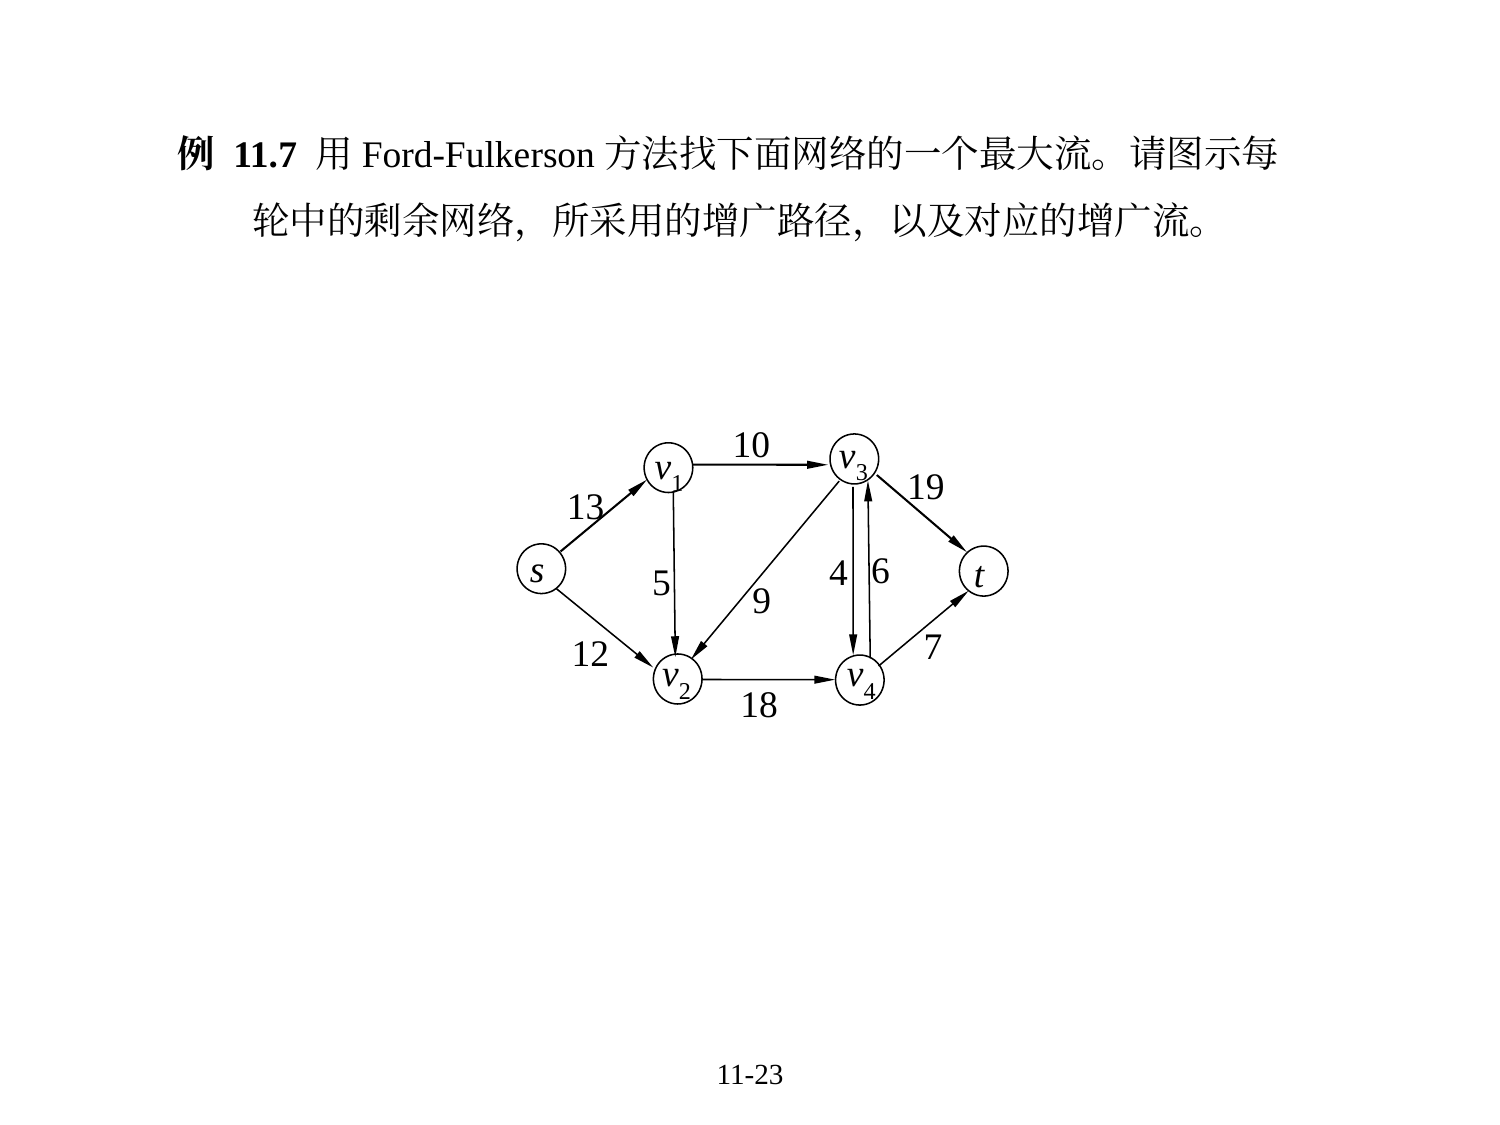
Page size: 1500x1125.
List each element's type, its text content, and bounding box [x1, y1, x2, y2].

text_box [290, 412, 1210, 758]
text_box 例 11.7 用Ford-Fulkerson方法找下面网络的一个最大流。请图示每轮中的剩余网络，所采用的增广路径，以及对应的增广流。 [162, 99, 1325, 250]
footer 11-23 [512, 1042, 988, 1103]
